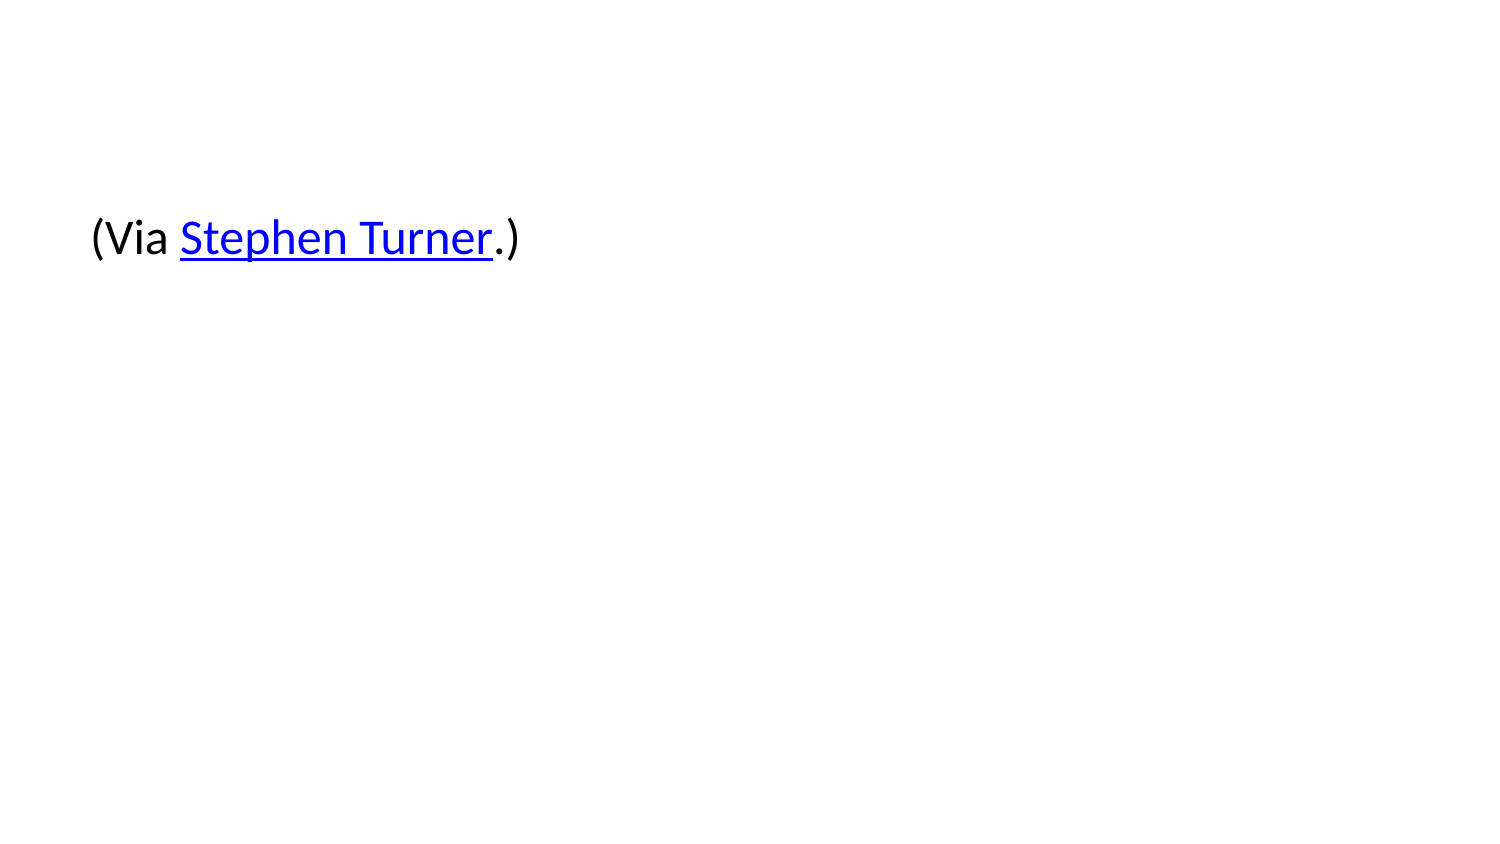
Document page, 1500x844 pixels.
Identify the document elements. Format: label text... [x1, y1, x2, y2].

list (Via Stephen Turner.) [75, 196, 1425, 754]
